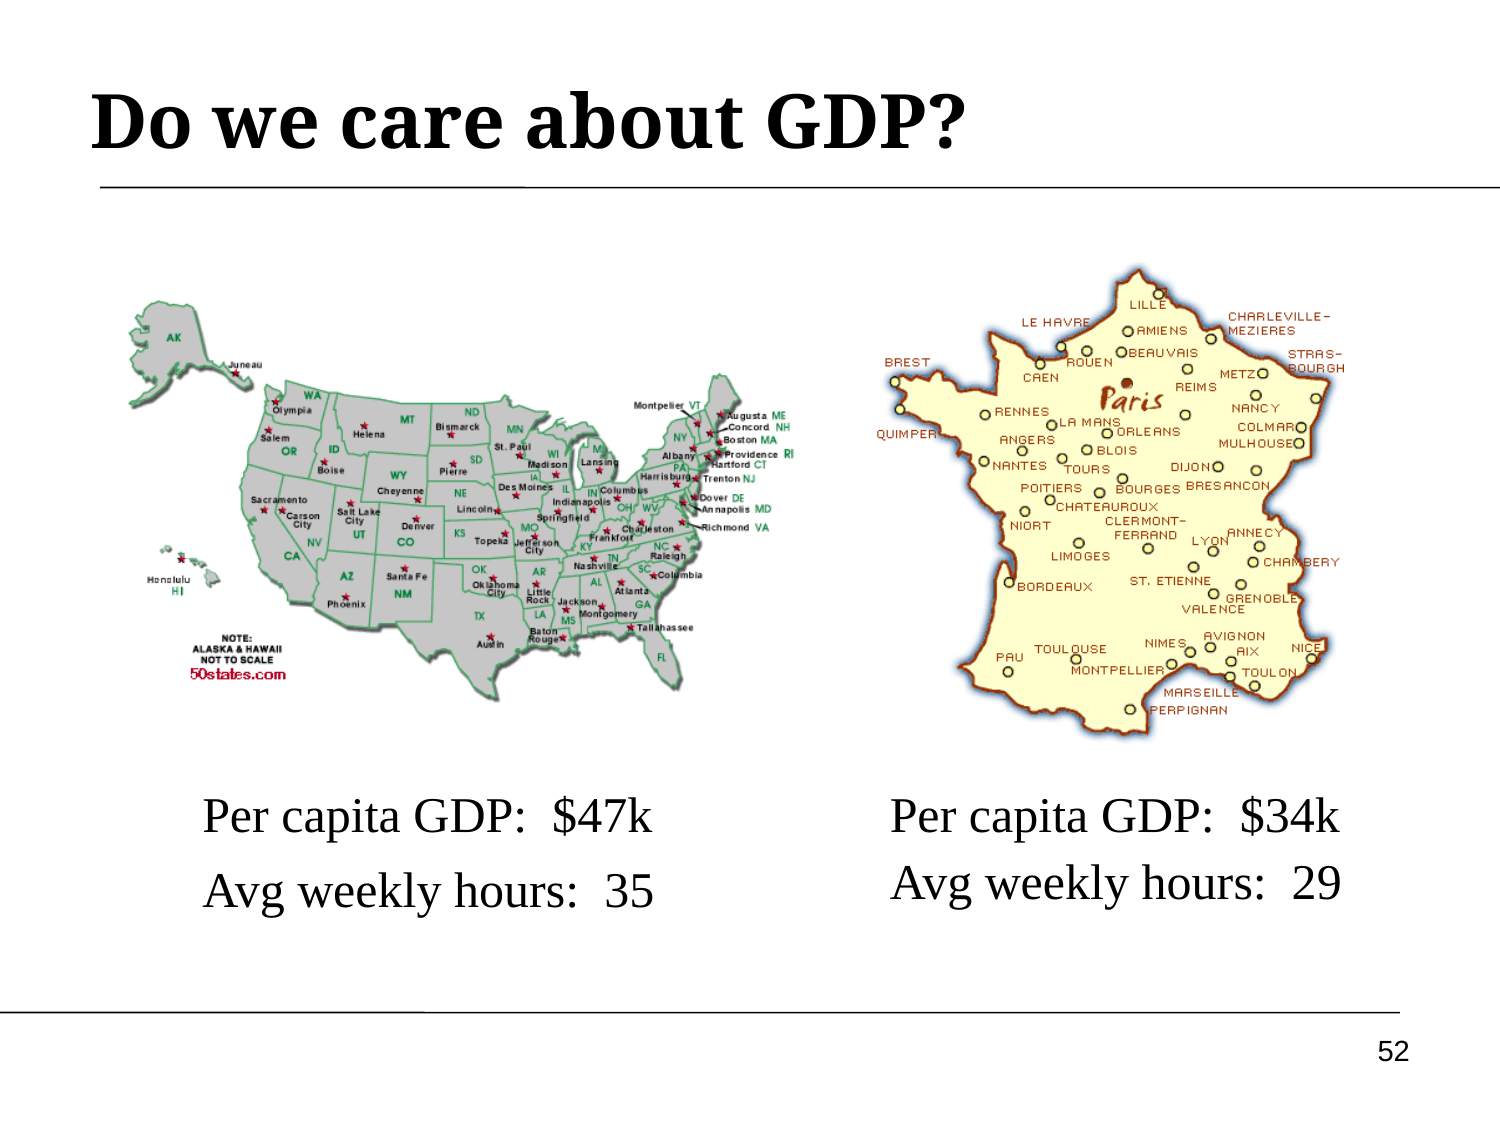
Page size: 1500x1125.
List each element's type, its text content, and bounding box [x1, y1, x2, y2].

text_box Avg weekly hours: 35 [187, 849, 750, 925]
title Do we care about GDP? [74, 49, 1426, 188]
text_box Avg weekly hours: 29 [875, 842, 1450, 917]
picture [874, 262, 1344, 745]
text_box Per capita GDP: $47k [187, 774, 750, 849]
picture [124, 299, 801, 707]
slide_number 52 [1074, 1024, 1426, 1103]
text_box [187, 450, 1388, 925]
text_box Per capita GDP: $34k [875, 774, 1438, 842]
